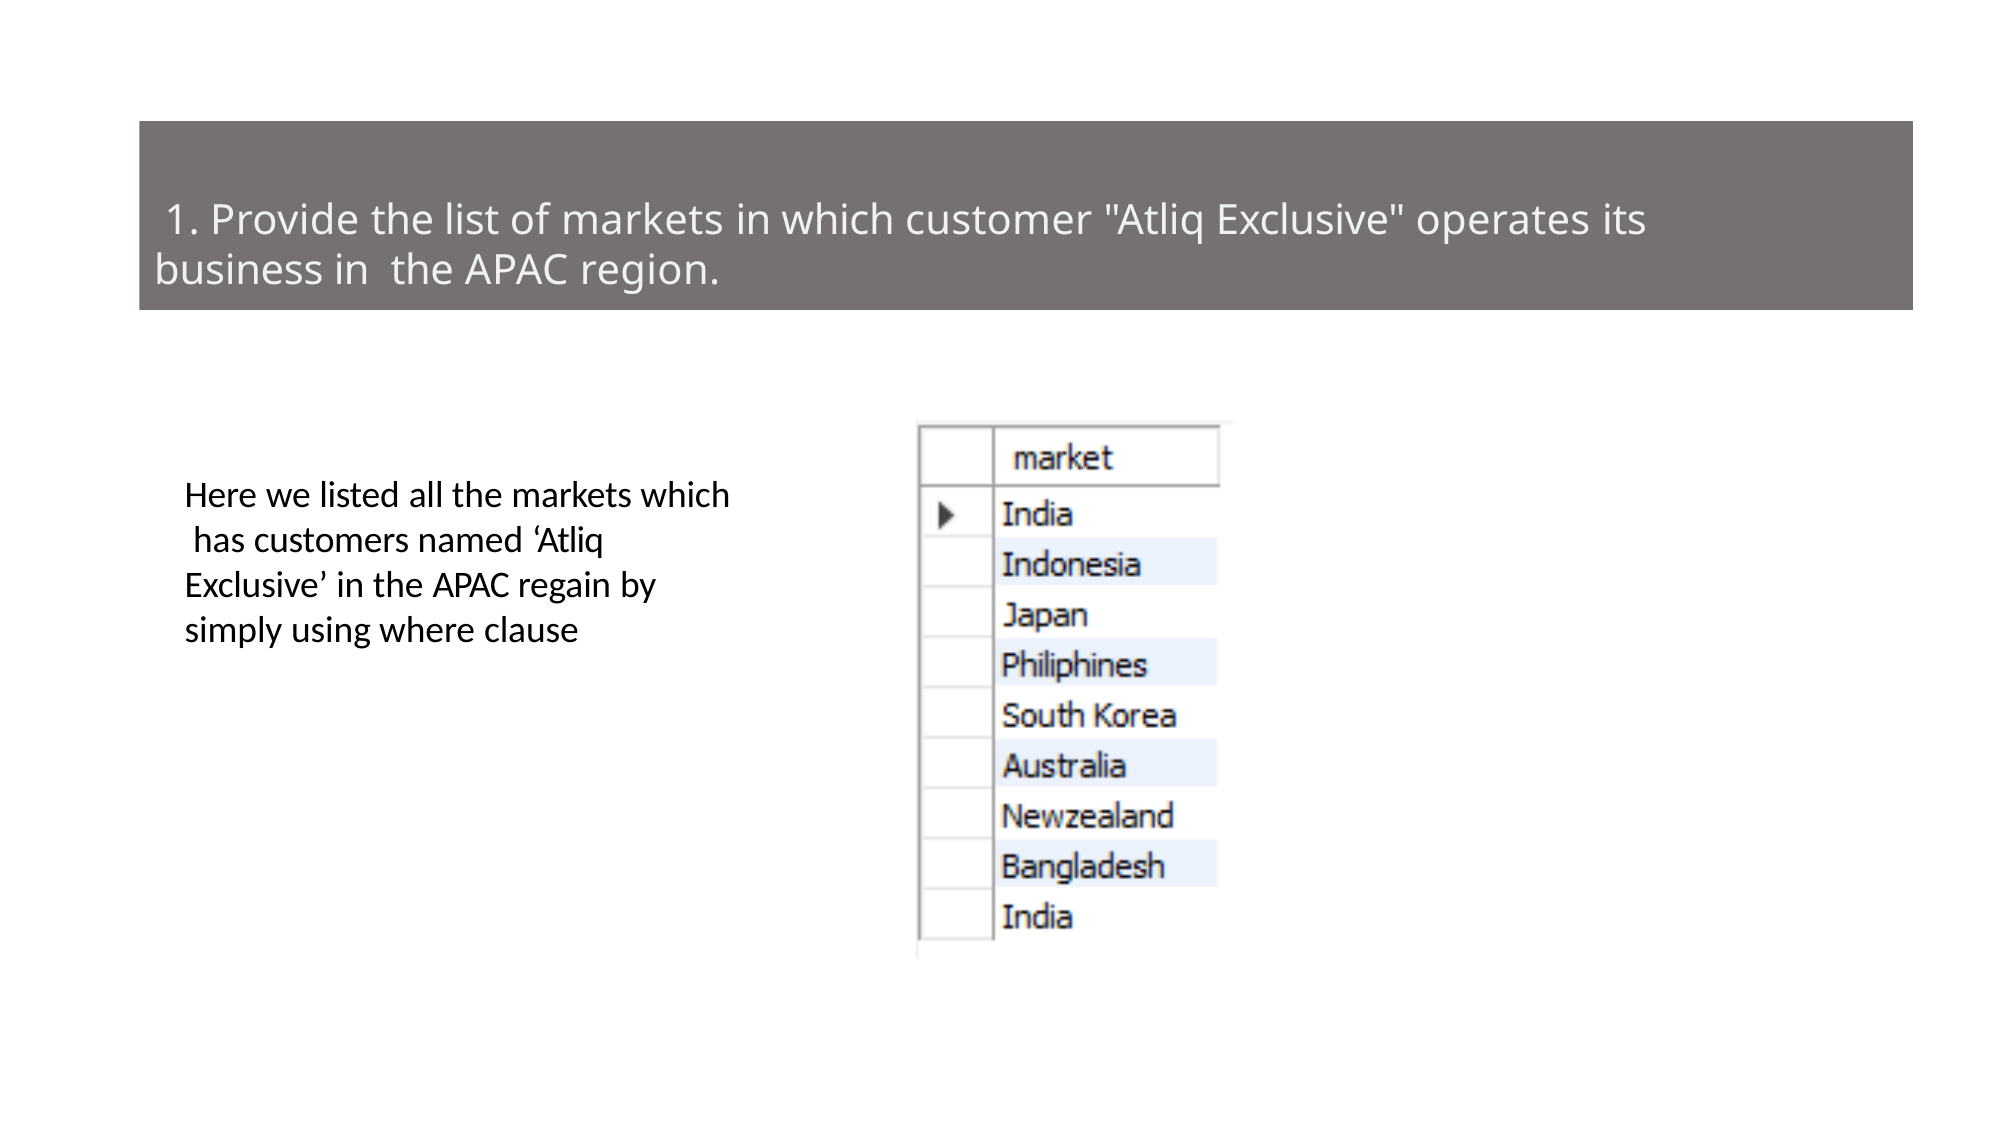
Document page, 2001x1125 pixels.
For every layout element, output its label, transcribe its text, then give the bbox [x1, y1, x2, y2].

title 1. Provide the list of markets in which customer "Atliq Exclusive" operates its business in the APAC region. [139, 121, 1913, 310]
picture [916, 420, 1233, 959]
text_box Here we listed all the markets which has customers named ‘Atliq Exclusive’ in the APAC regain by simply using where clause [182, 468, 738, 651]
